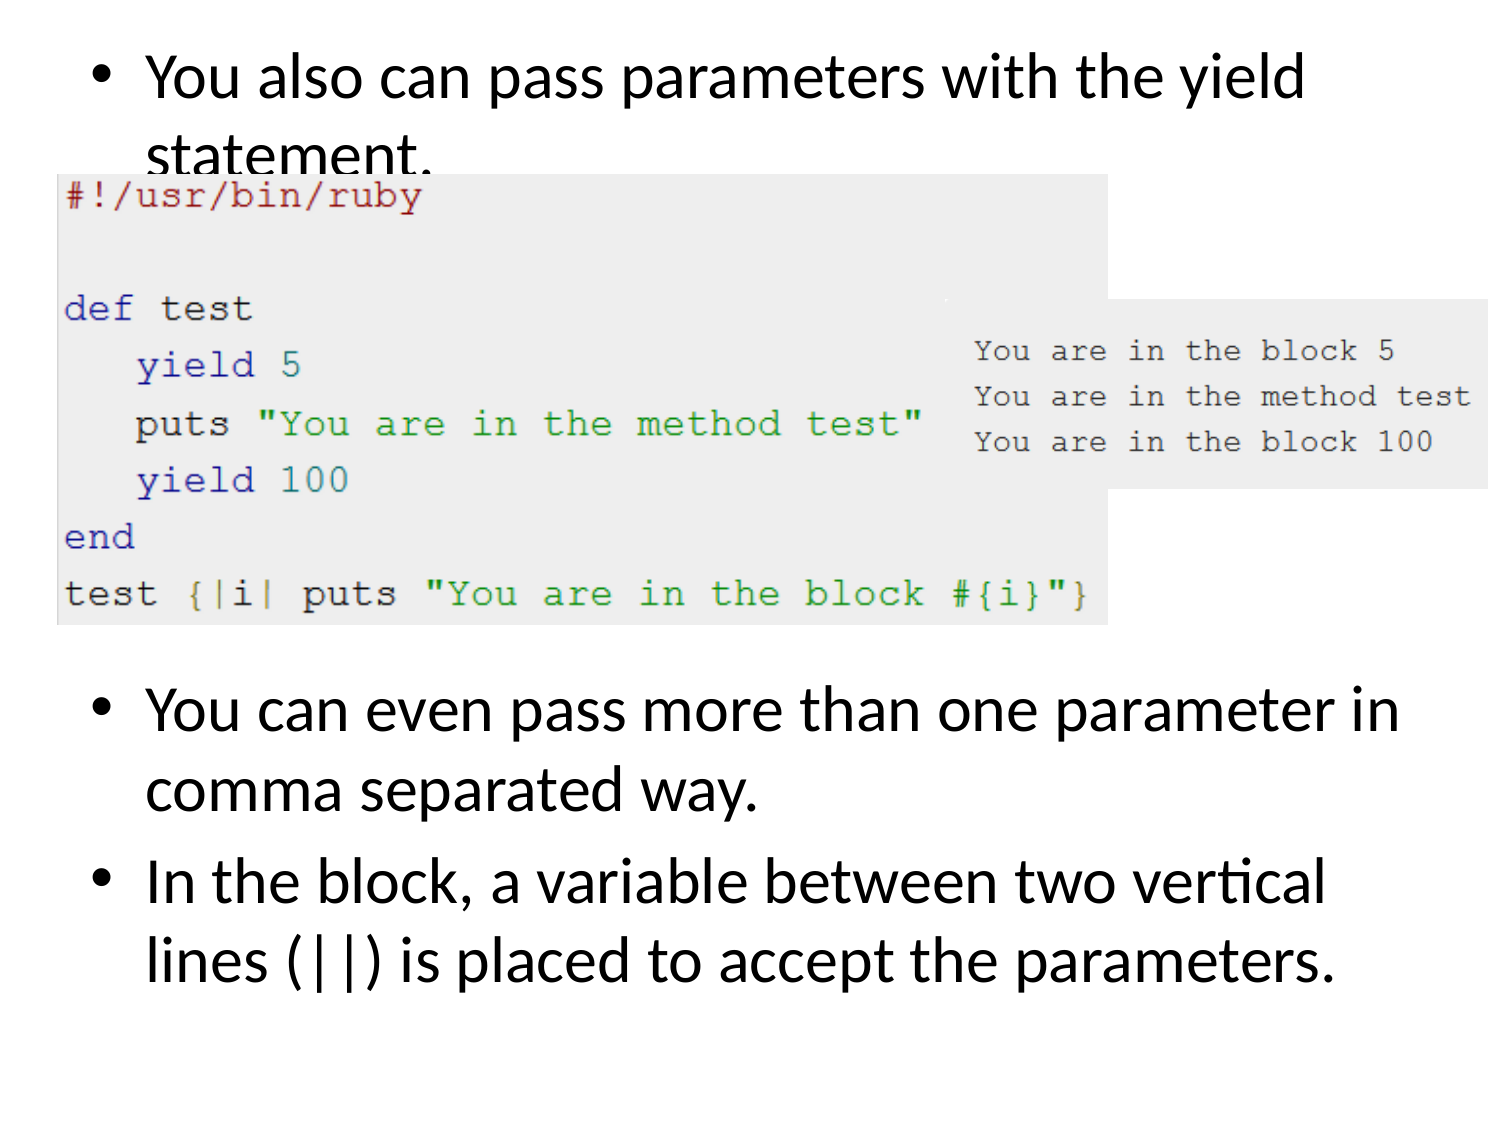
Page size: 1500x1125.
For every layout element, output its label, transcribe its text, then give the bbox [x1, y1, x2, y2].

picture [57, 174, 1488, 626]
list You also can pass parameters with the yield statement. You can even pass more than one parameter in comma separated way. In the block, a variable between two vertical lines (||) is placed to accept the parameters. [75, 498, 1425, 1005]
list You also can pass parameters with the yield statement. You can even pass more than one parameter in comma separated way. In the block, a variable between two vertical lines (||) is placed to accept the parameters. [75, 24, 1425, 298]
